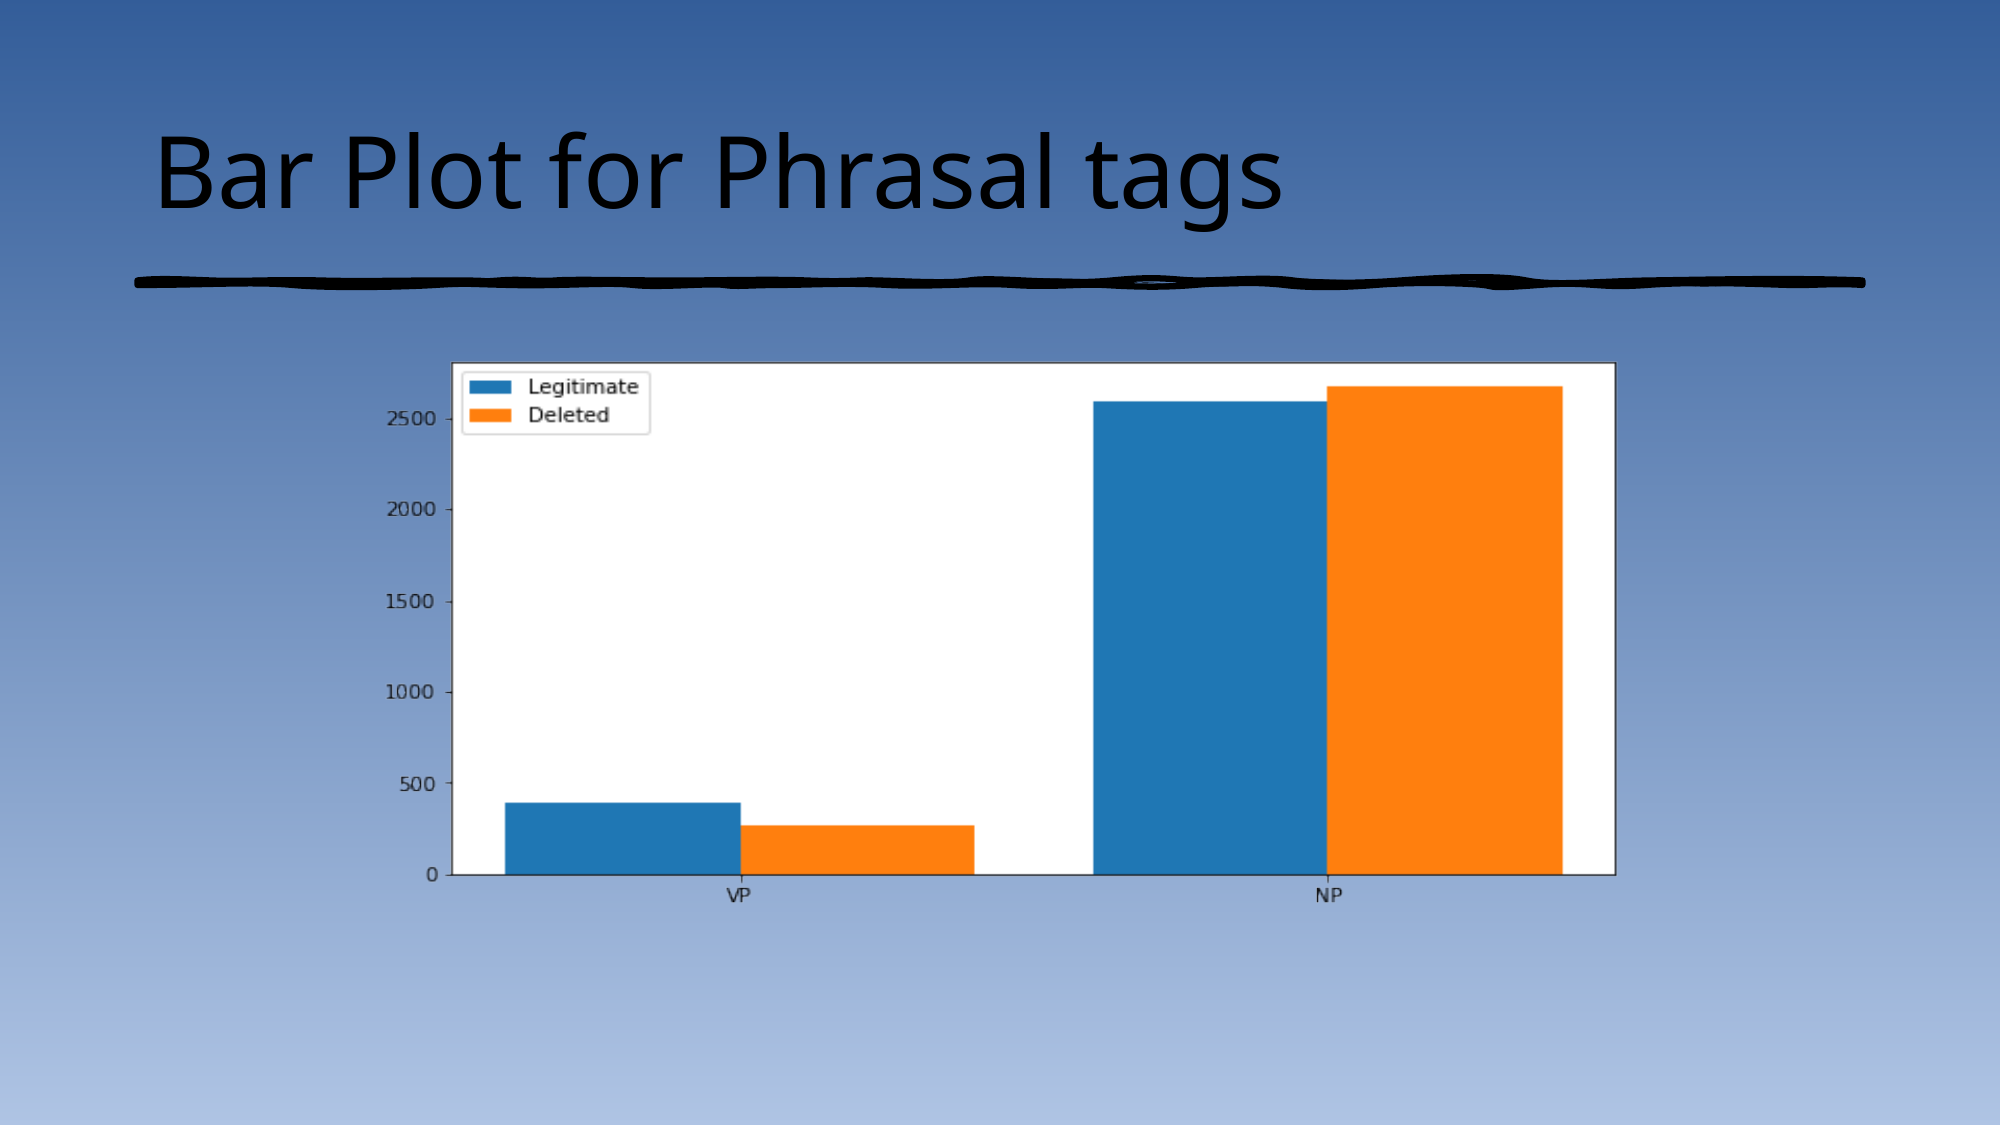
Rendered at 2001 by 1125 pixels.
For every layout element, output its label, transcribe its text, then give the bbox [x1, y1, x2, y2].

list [370, 349, 1630, 920]
title Bar Plot for Phrasal tags [137, 59, 1863, 278]
